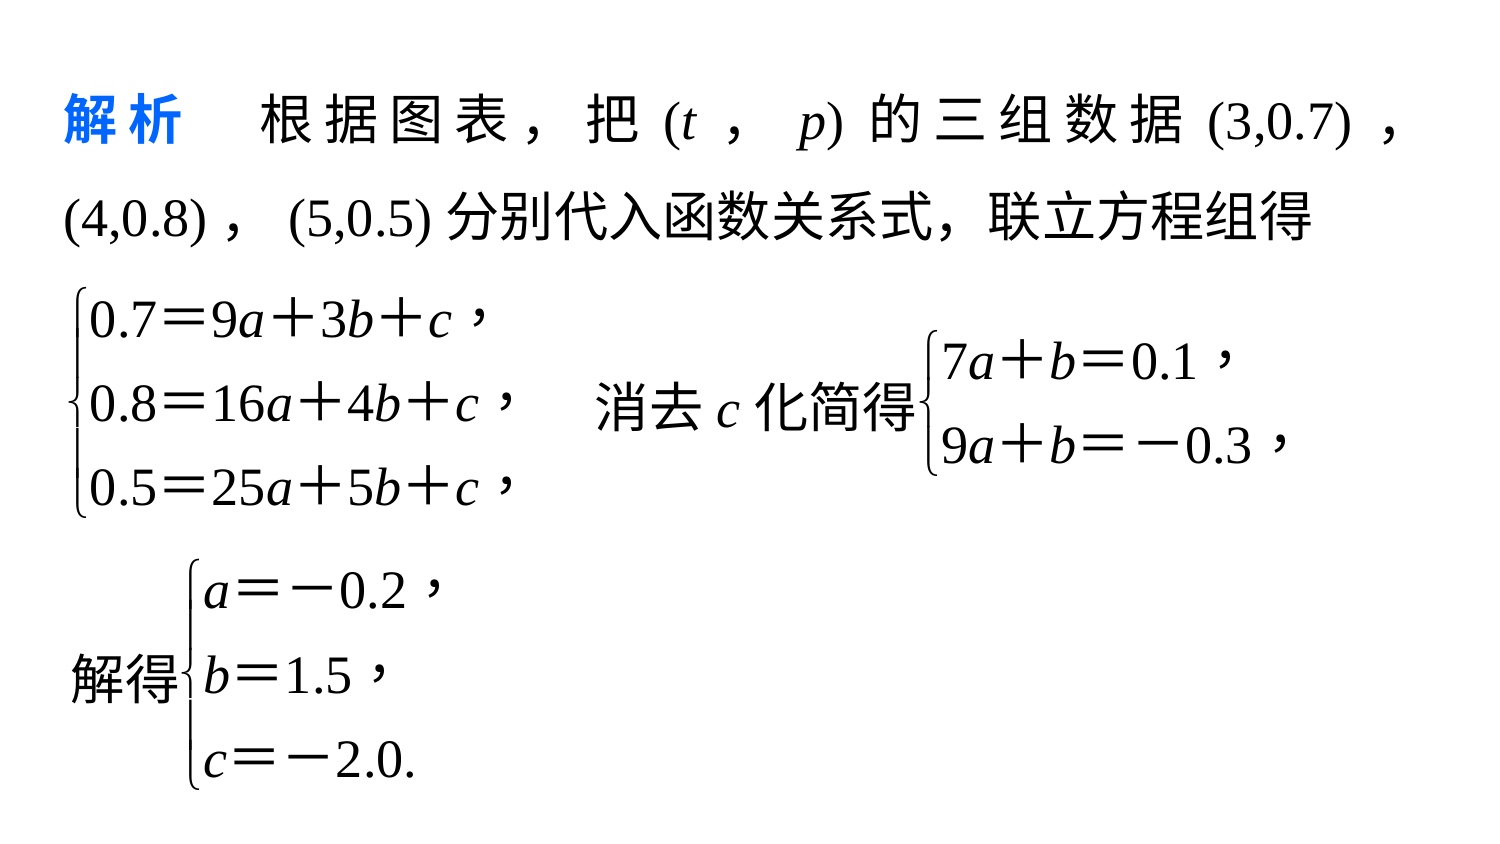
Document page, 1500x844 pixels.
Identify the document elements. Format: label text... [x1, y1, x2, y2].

text_box 解析 根据图表，把(t，p)的三组数据(3,0.7)，(4,0.8)，(5,0.5)分别代入函数关系式，联立方程组得 [48, 45, 1459, 255]
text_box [70, 539, 1206, 844]
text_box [64, 268, 1401, 578]
